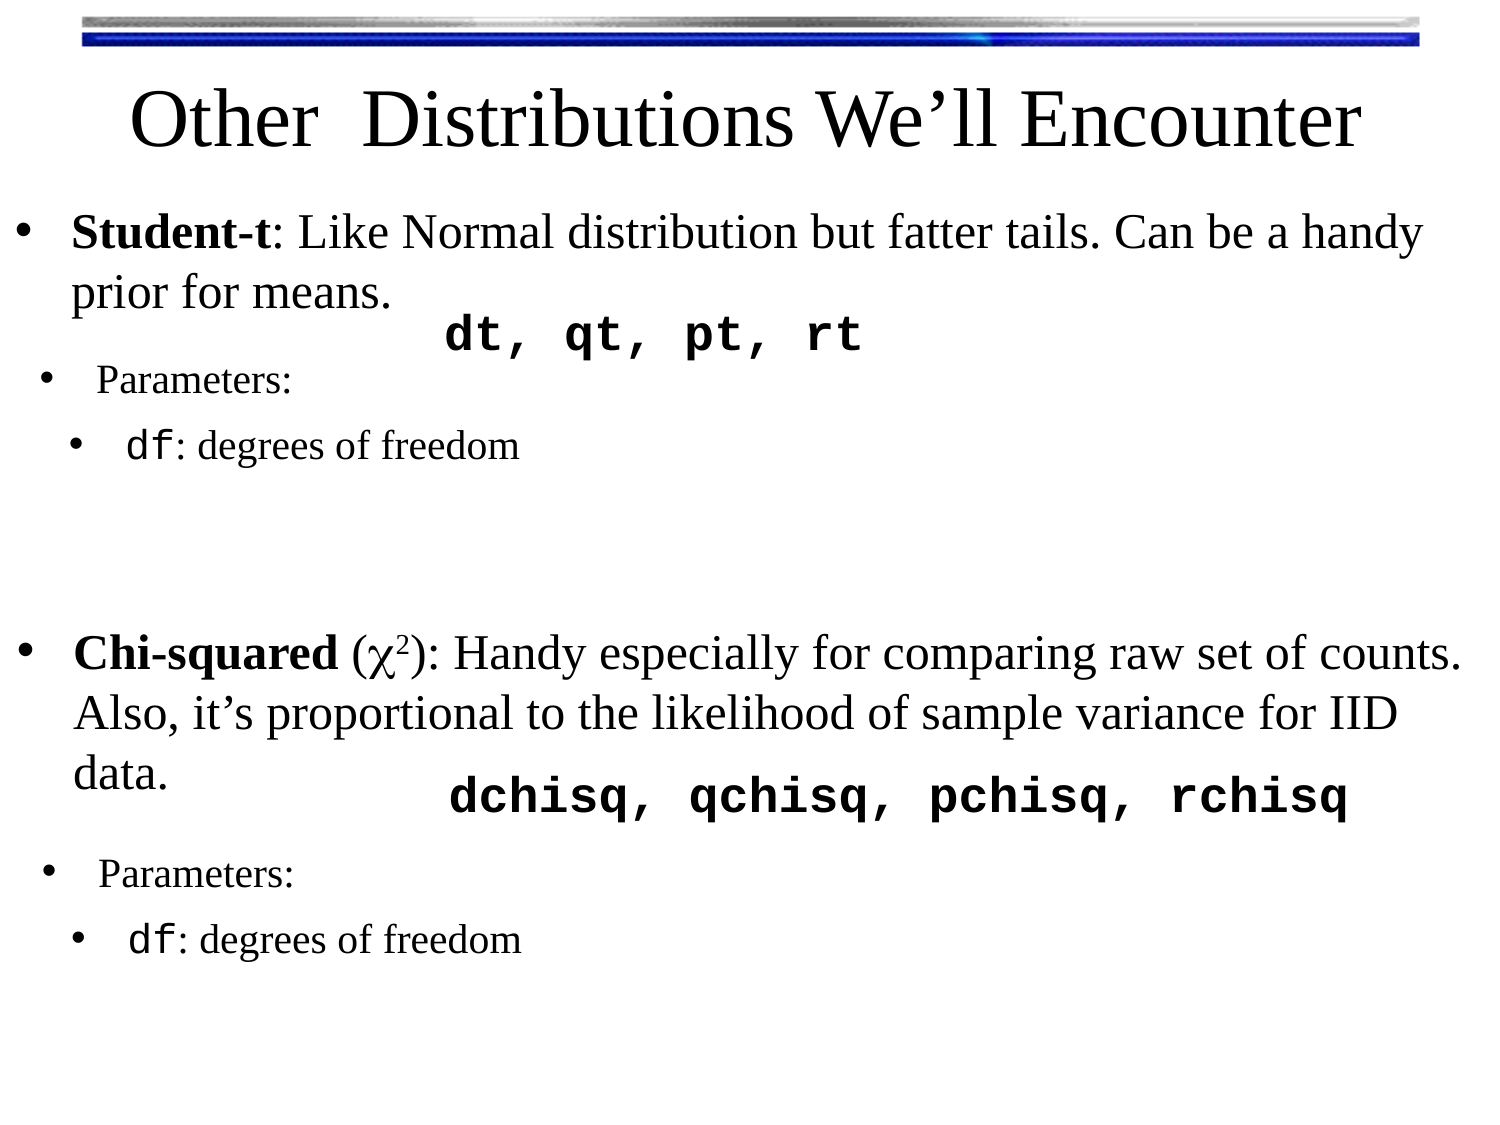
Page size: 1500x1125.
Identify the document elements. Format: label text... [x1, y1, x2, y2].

text_box Parameters: [24, 344, 498, 410]
text_box Chi-squared (c2): Handy especially for comparing raw set of counts. Also, it’s proportional to the likelihood of sample variance for IID data. [2, 612, 1500, 808]
picture [79, 12, 1426, 52]
text_box Student-t: Like Normal distribution but fatter tails. Can be a handy prior for means. [0, 191, 1500, 327]
text_box dchisq, qchisq, pchisq, rchisq [433, 755, 1364, 831]
text_box Parameters: [27, 838, 500, 903]
text_box df: degrees of freedom [56, 904, 632, 969]
text_box Other Distributions We’ll Encounter [0, 45, 1494, 189]
text_box df: degrees of freedom [54, 410, 630, 476]
text_box dt, qt, pt, rt [429, 292, 880, 368]
